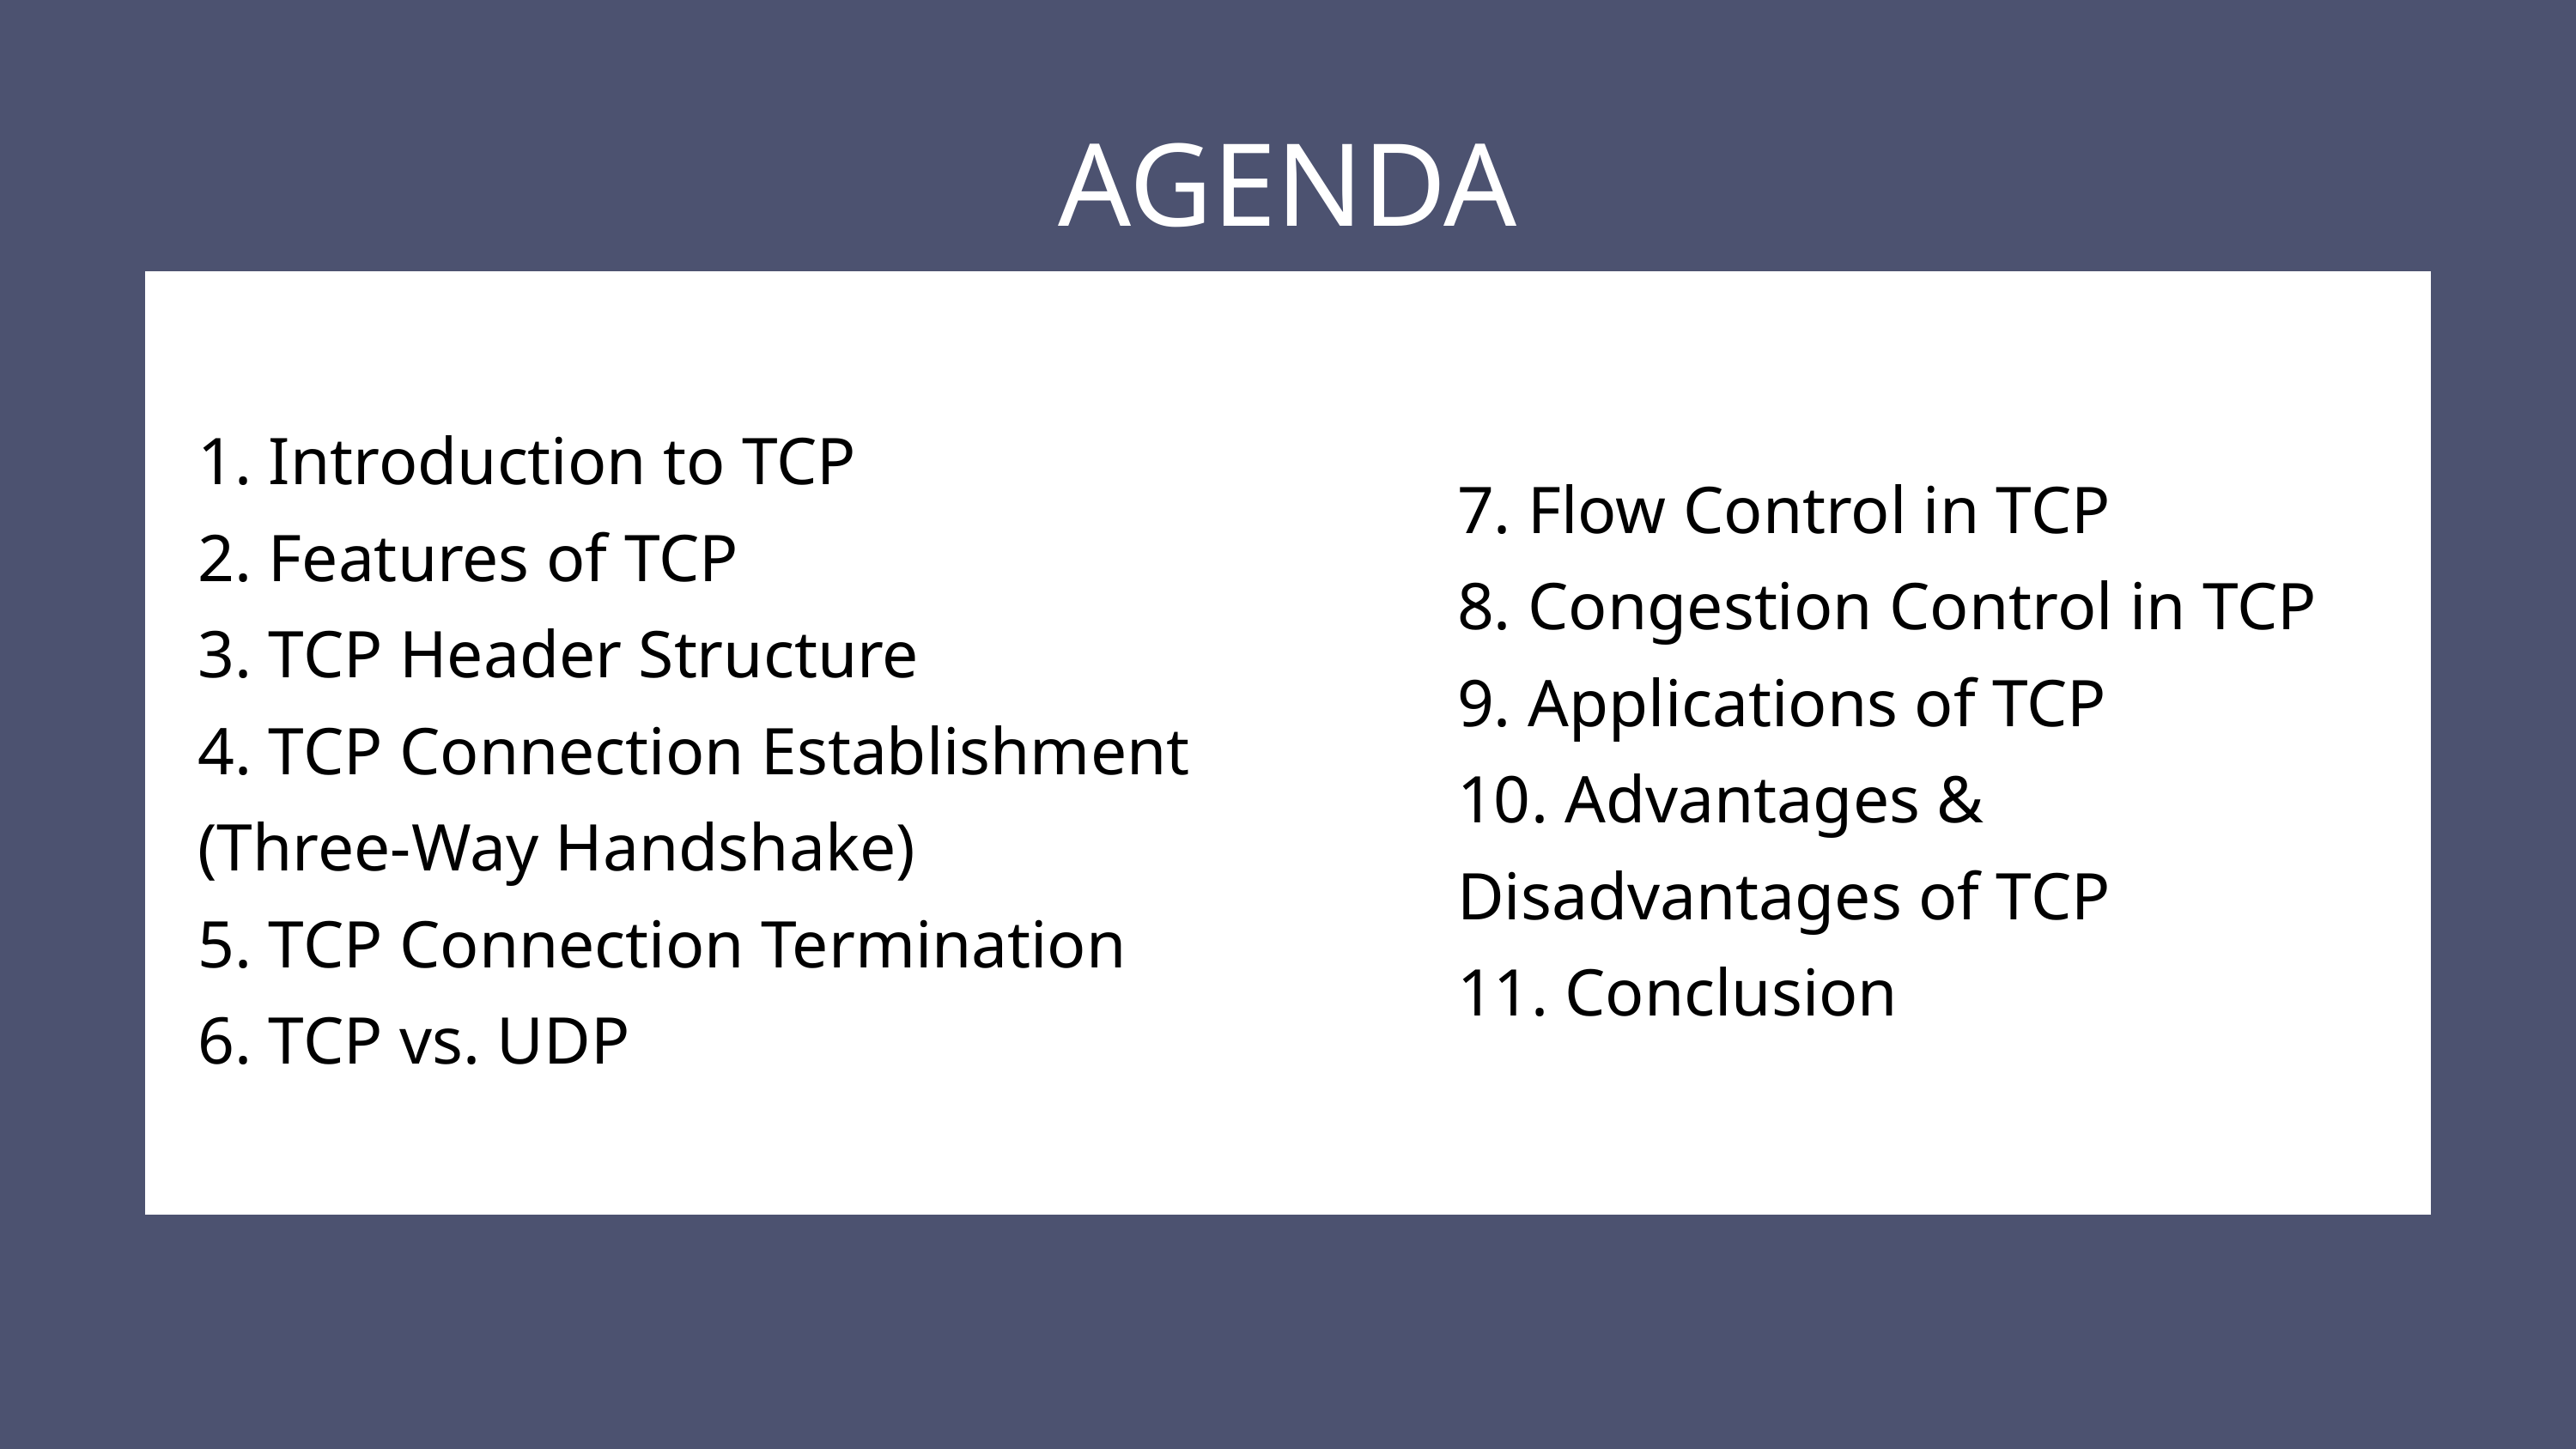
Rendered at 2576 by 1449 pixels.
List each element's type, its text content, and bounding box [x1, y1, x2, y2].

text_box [144, 270, 2432, 1216]
text_box AGENDA [197, 88, 2379, 249]
